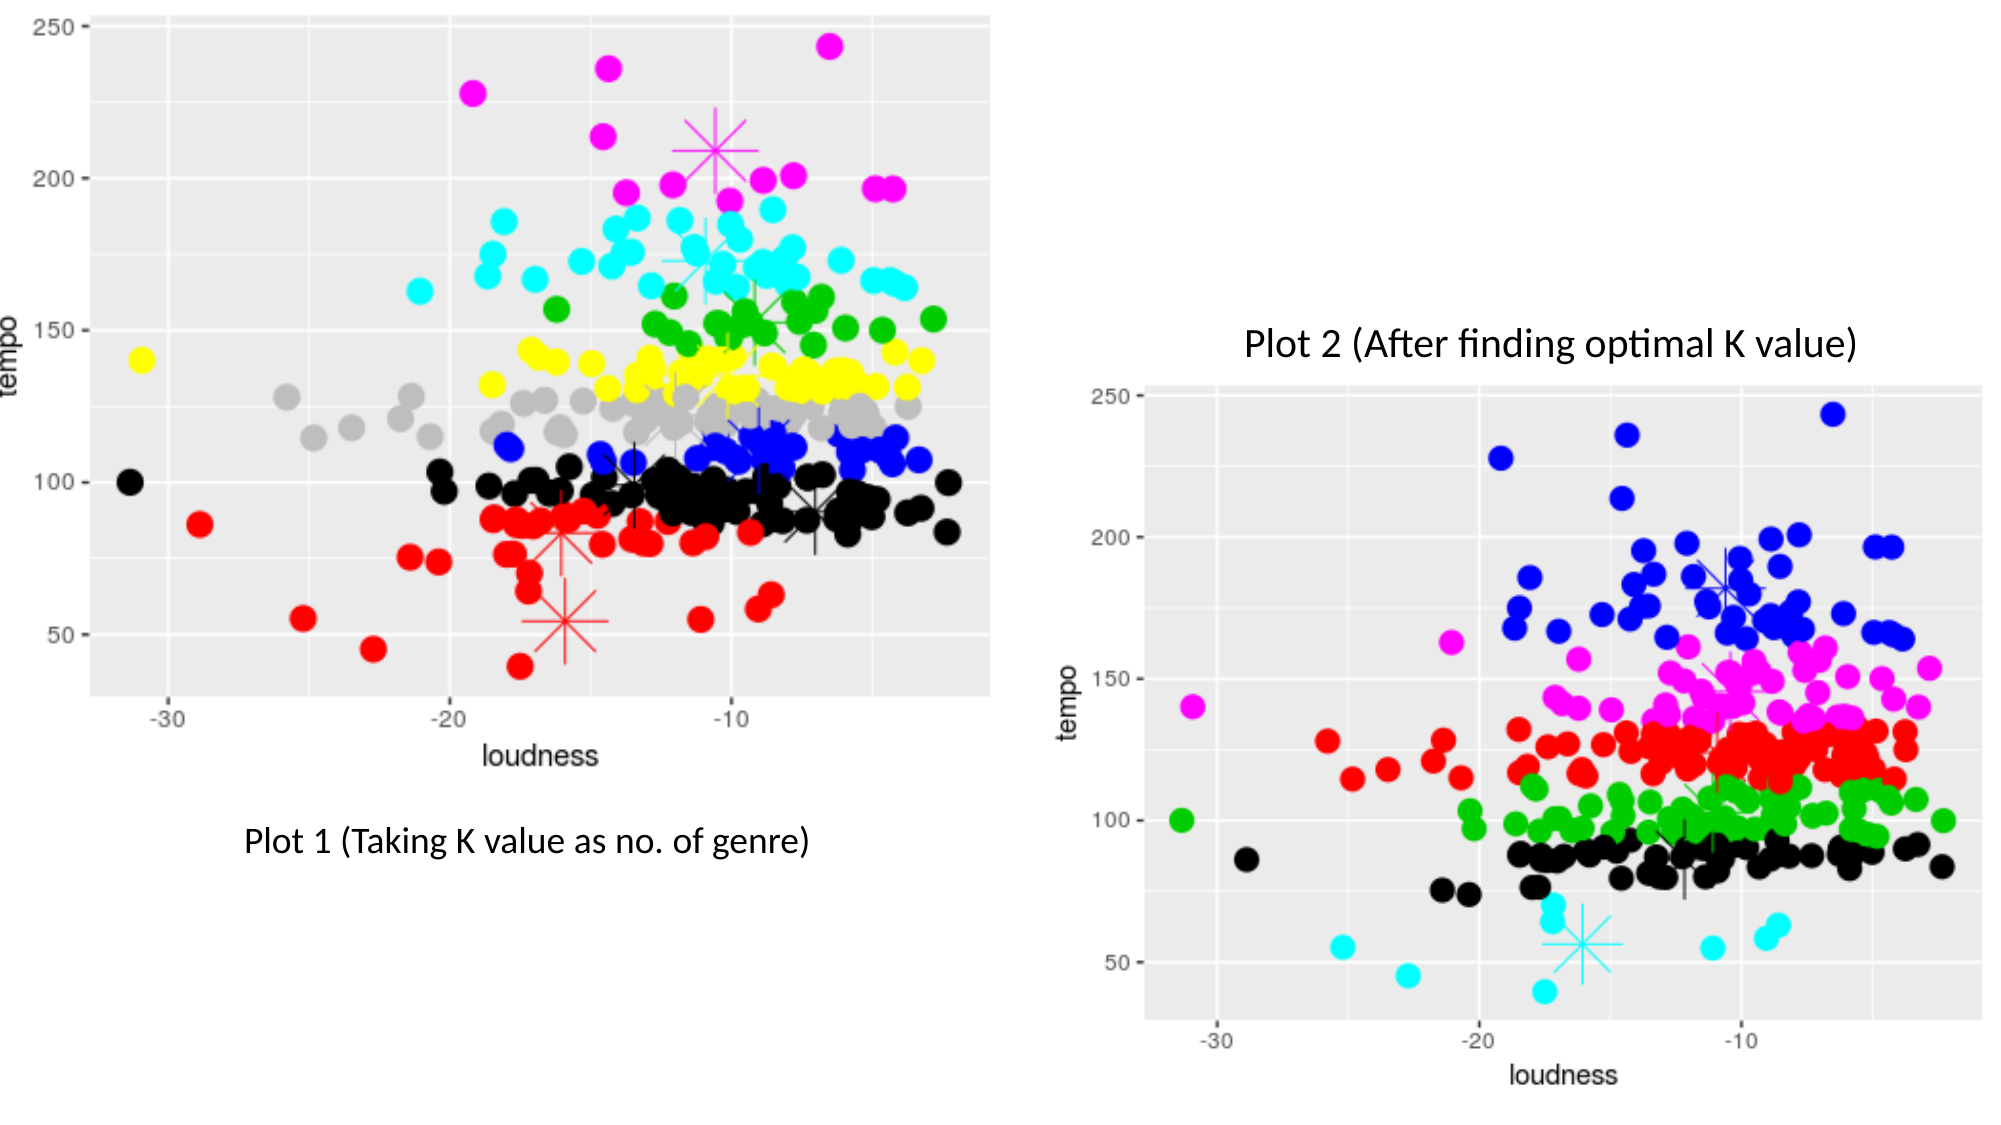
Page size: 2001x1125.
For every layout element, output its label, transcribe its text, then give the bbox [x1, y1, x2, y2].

text_box Plot 1 (Taking K value as no. of genre) [205, 808, 850, 869]
text_box Plot 2 (After finding optimal K value) [1222, 308, 1882, 372]
picture [0, 0, 1005, 790]
picture [1042, 372, 1996, 1106]
